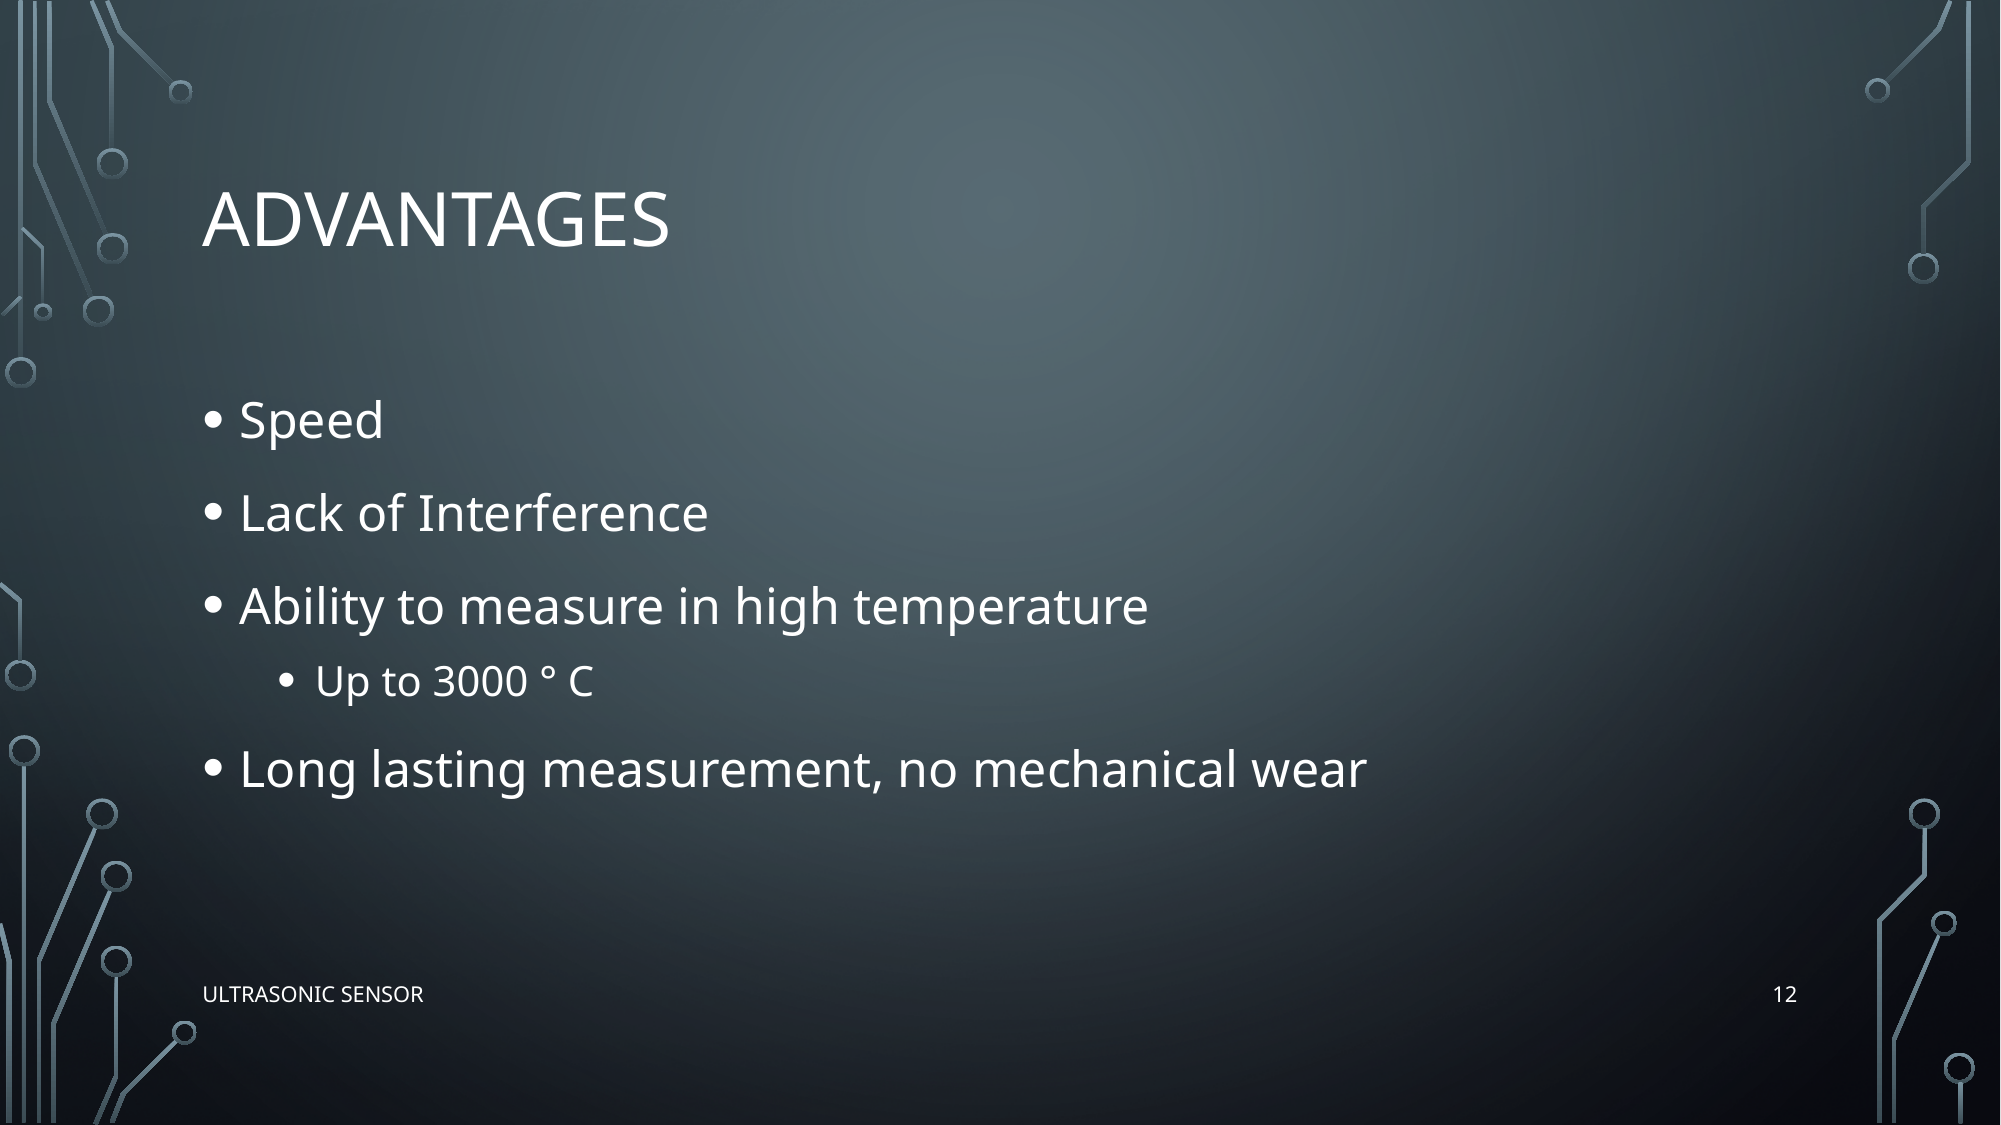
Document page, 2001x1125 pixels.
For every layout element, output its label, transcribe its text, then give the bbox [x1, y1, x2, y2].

title Advantages [187, 101, 1813, 344]
slide_number 12 [1685, 965, 1813, 1025]
list Speed Lack of Interference Ability to measure in high temperature Up to 3000 ° C Long lasting measurement, no mechanical wear [187, 369, 1813, 950]
footer Ultrasonic Sensor [187, 965, 1211, 1025]
